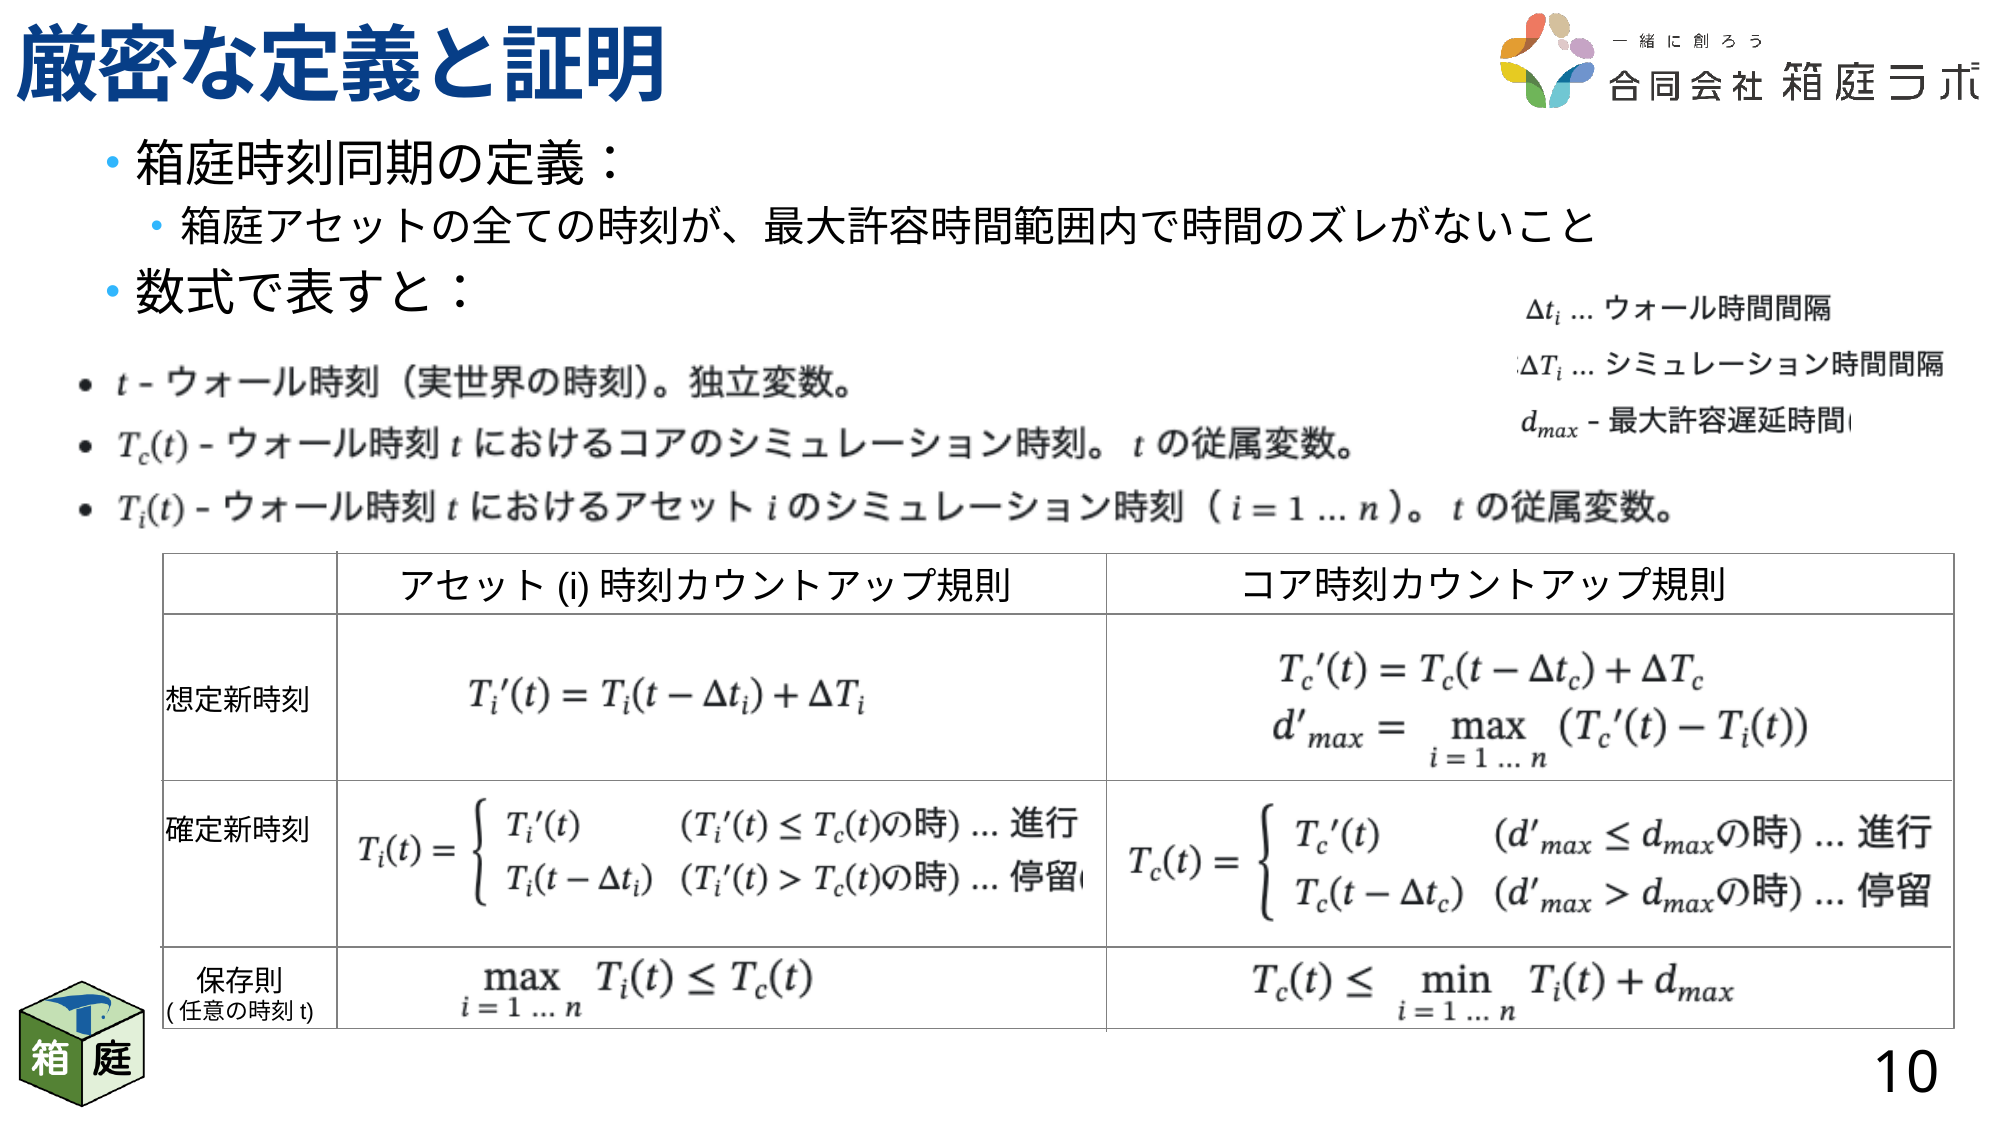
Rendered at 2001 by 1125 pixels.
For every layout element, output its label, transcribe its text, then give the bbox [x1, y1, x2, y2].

picture [1507, 285, 1846, 331]
picture [54, 345, 1950, 540]
picture [1800, 9, 1983, 112]
picture [7, 979, 156, 1108]
title 厳密な定義と証明 [0, 0, 1800, 123]
list 箱庭時刻同期の定義： 箱庭アセットの全ての時刻が、最大許容時間範囲内で時間のズレがないこと 数式で表すと： [90, 124, 1891, 339]
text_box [149, 550, 1955, 1033]
slide_number 10 [1720, 1043, 1954, 1114]
